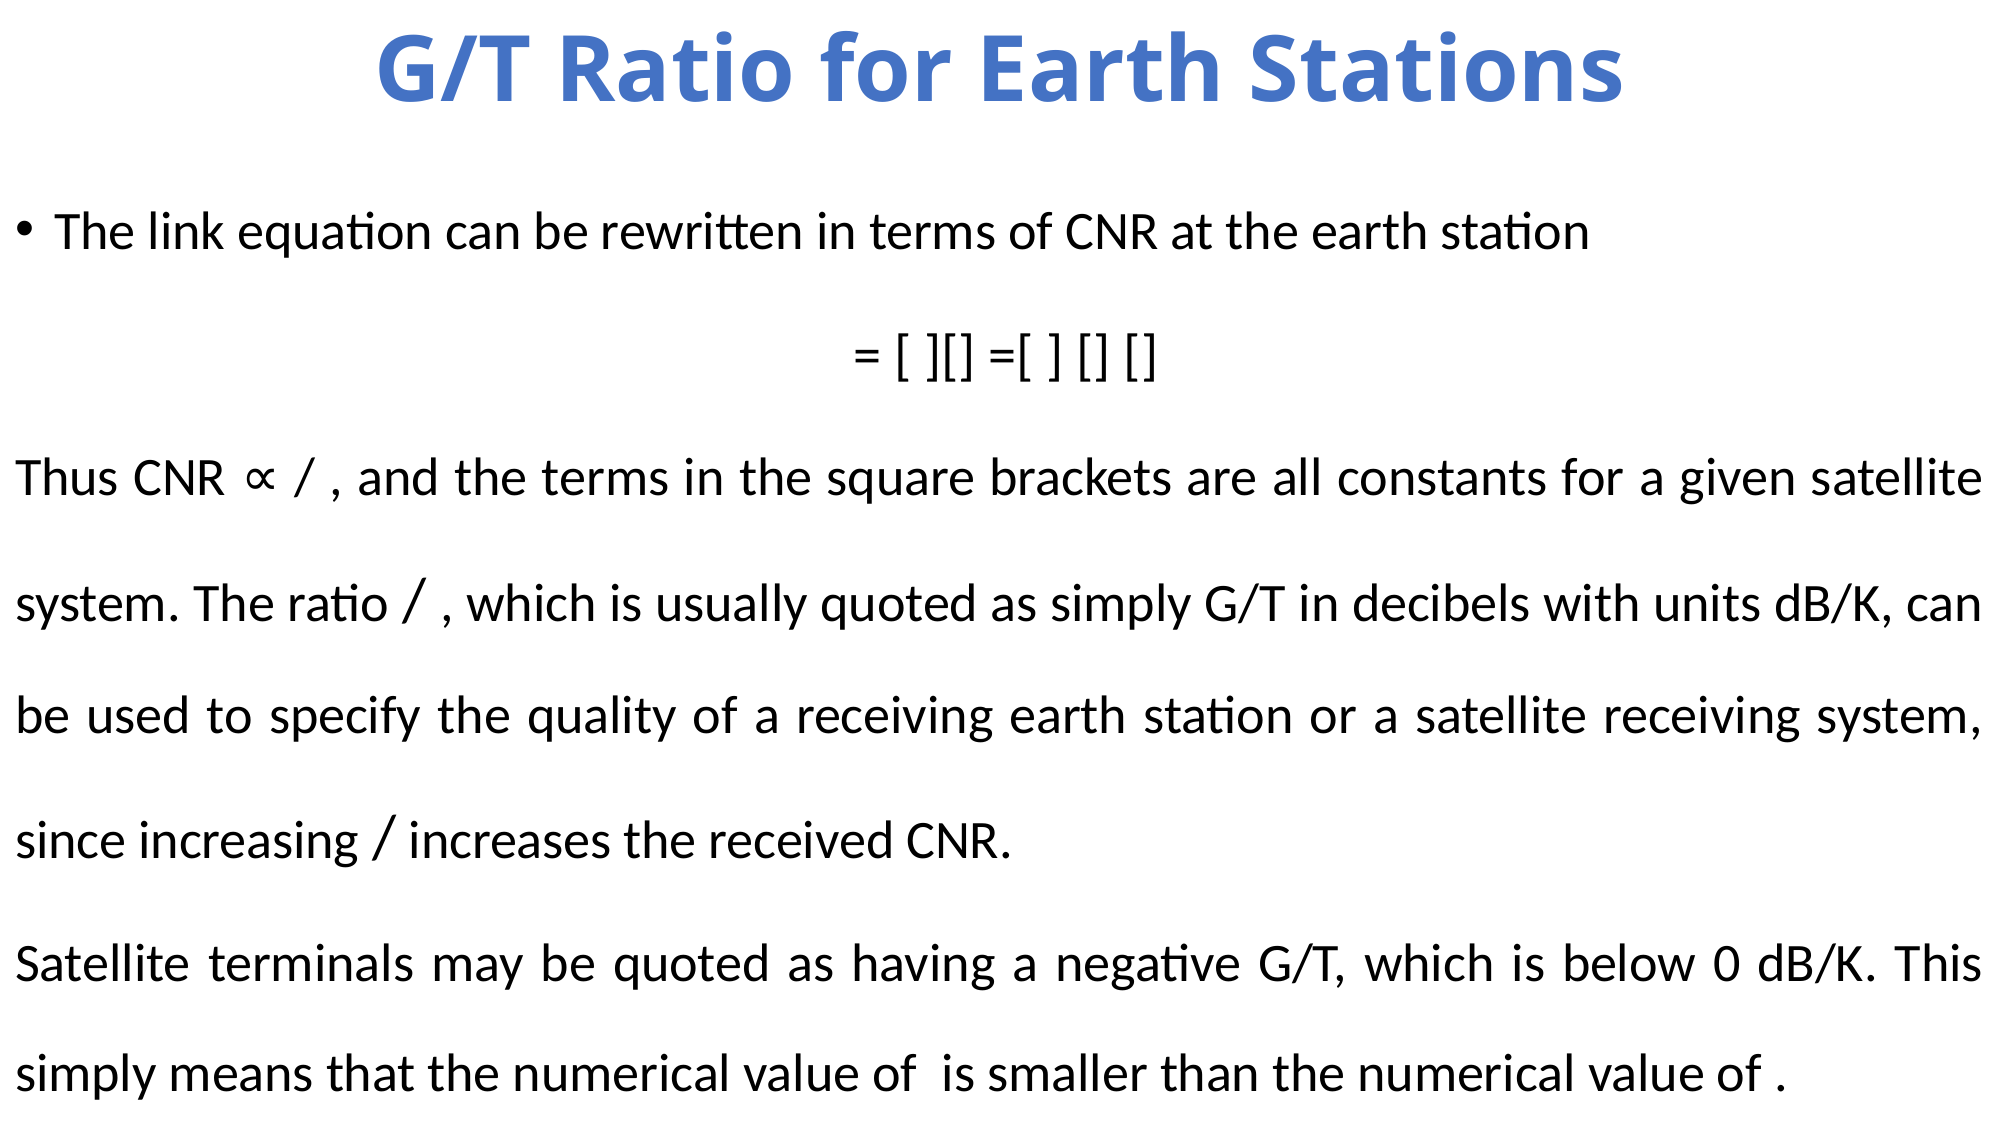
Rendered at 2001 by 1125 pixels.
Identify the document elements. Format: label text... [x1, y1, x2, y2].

title G/T Ratio for Earth Stations [0, 0, 2000, 143]
